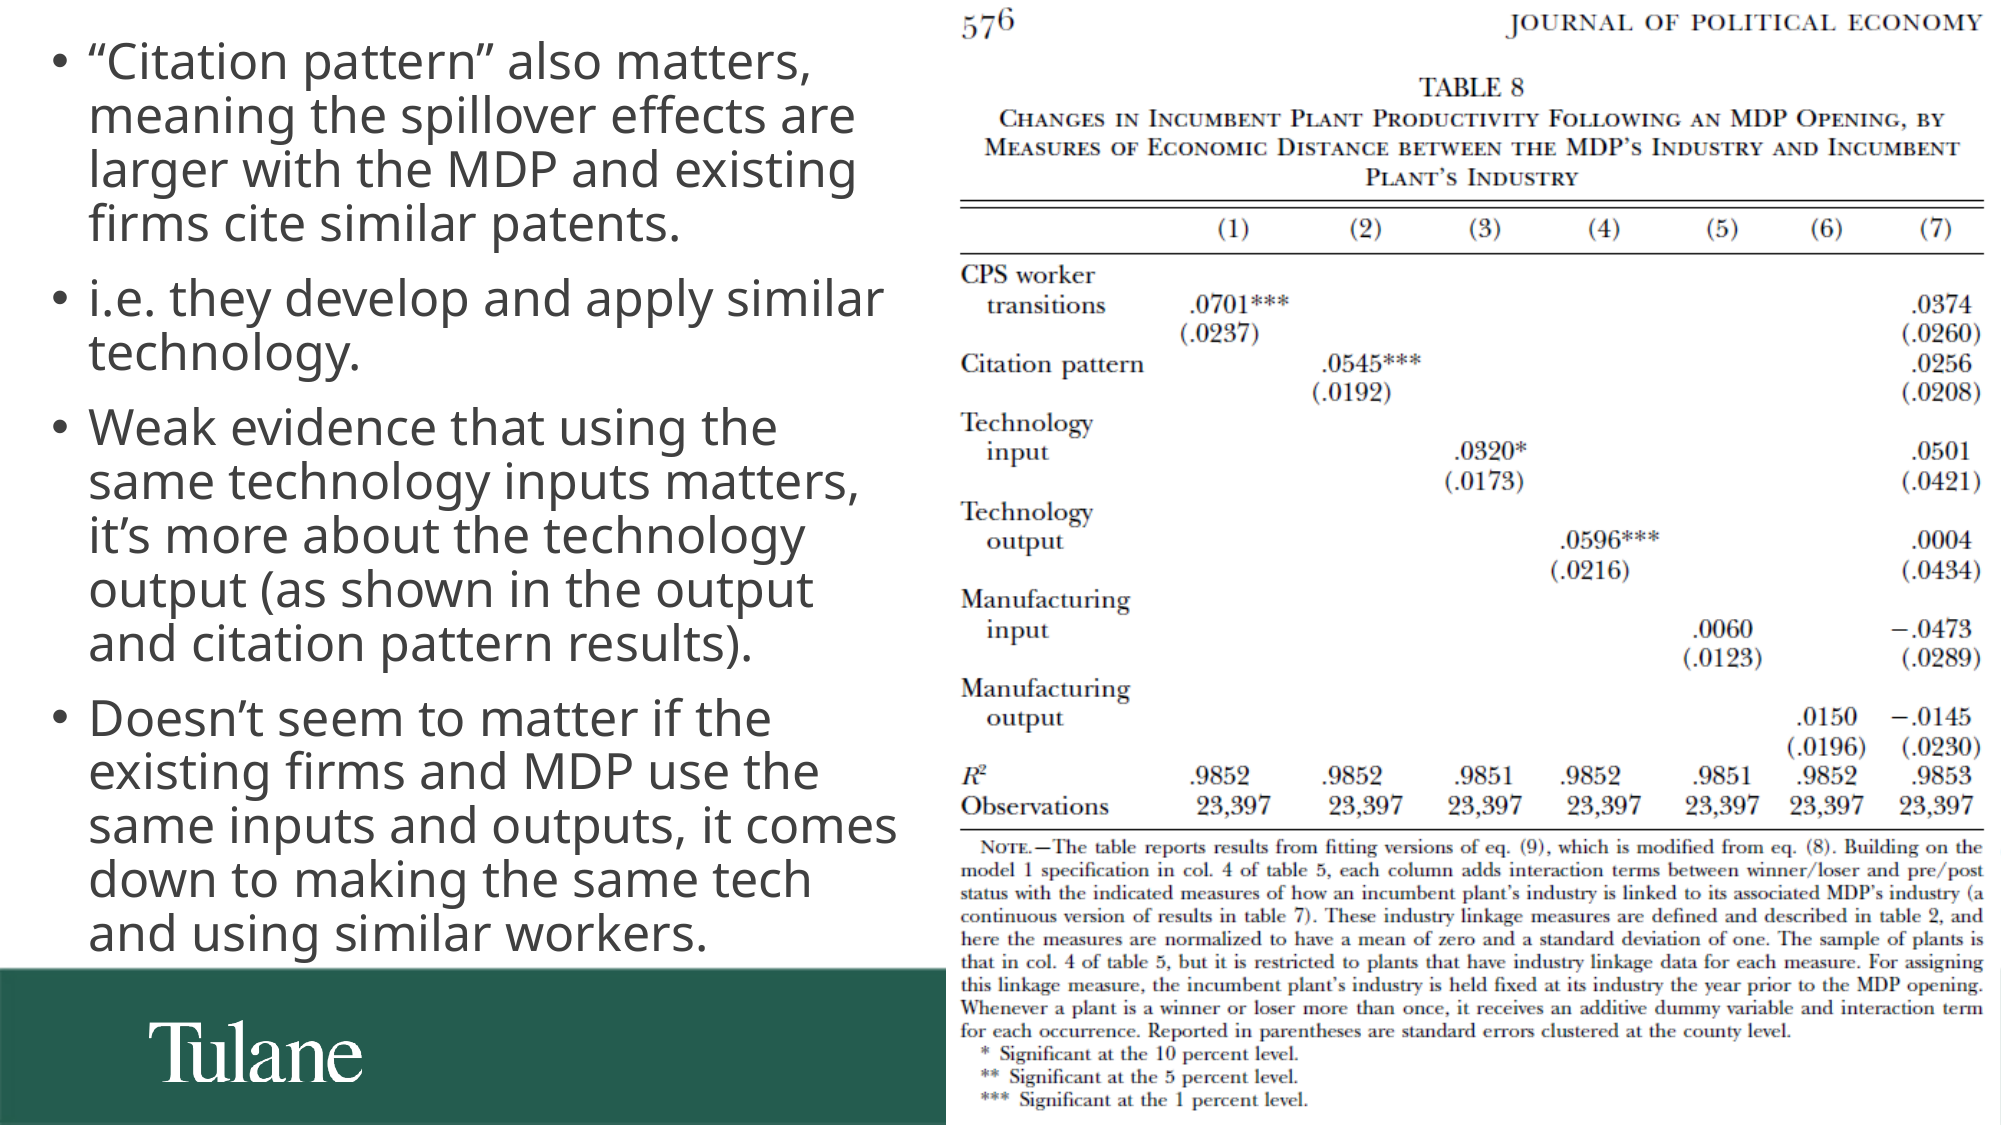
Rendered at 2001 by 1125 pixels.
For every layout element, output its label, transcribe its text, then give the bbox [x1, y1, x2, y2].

list “Citation pattern” also matters, meaning the spillover effects are larger with the MDP and existing firms cite similar patents. i.e. they develop and apply similar technology. Weak evidence that using the same technology inputs matters, it’s more about the technology output (as shown in the output and citation pattern results). Doesn’t seem to matter if the existing firms and MDP use the same inputs and outputs, it comes down to making the same tech and using similar workers. [36, 29, 924, 1014]
picture [0, 0, 2001, 1125]
